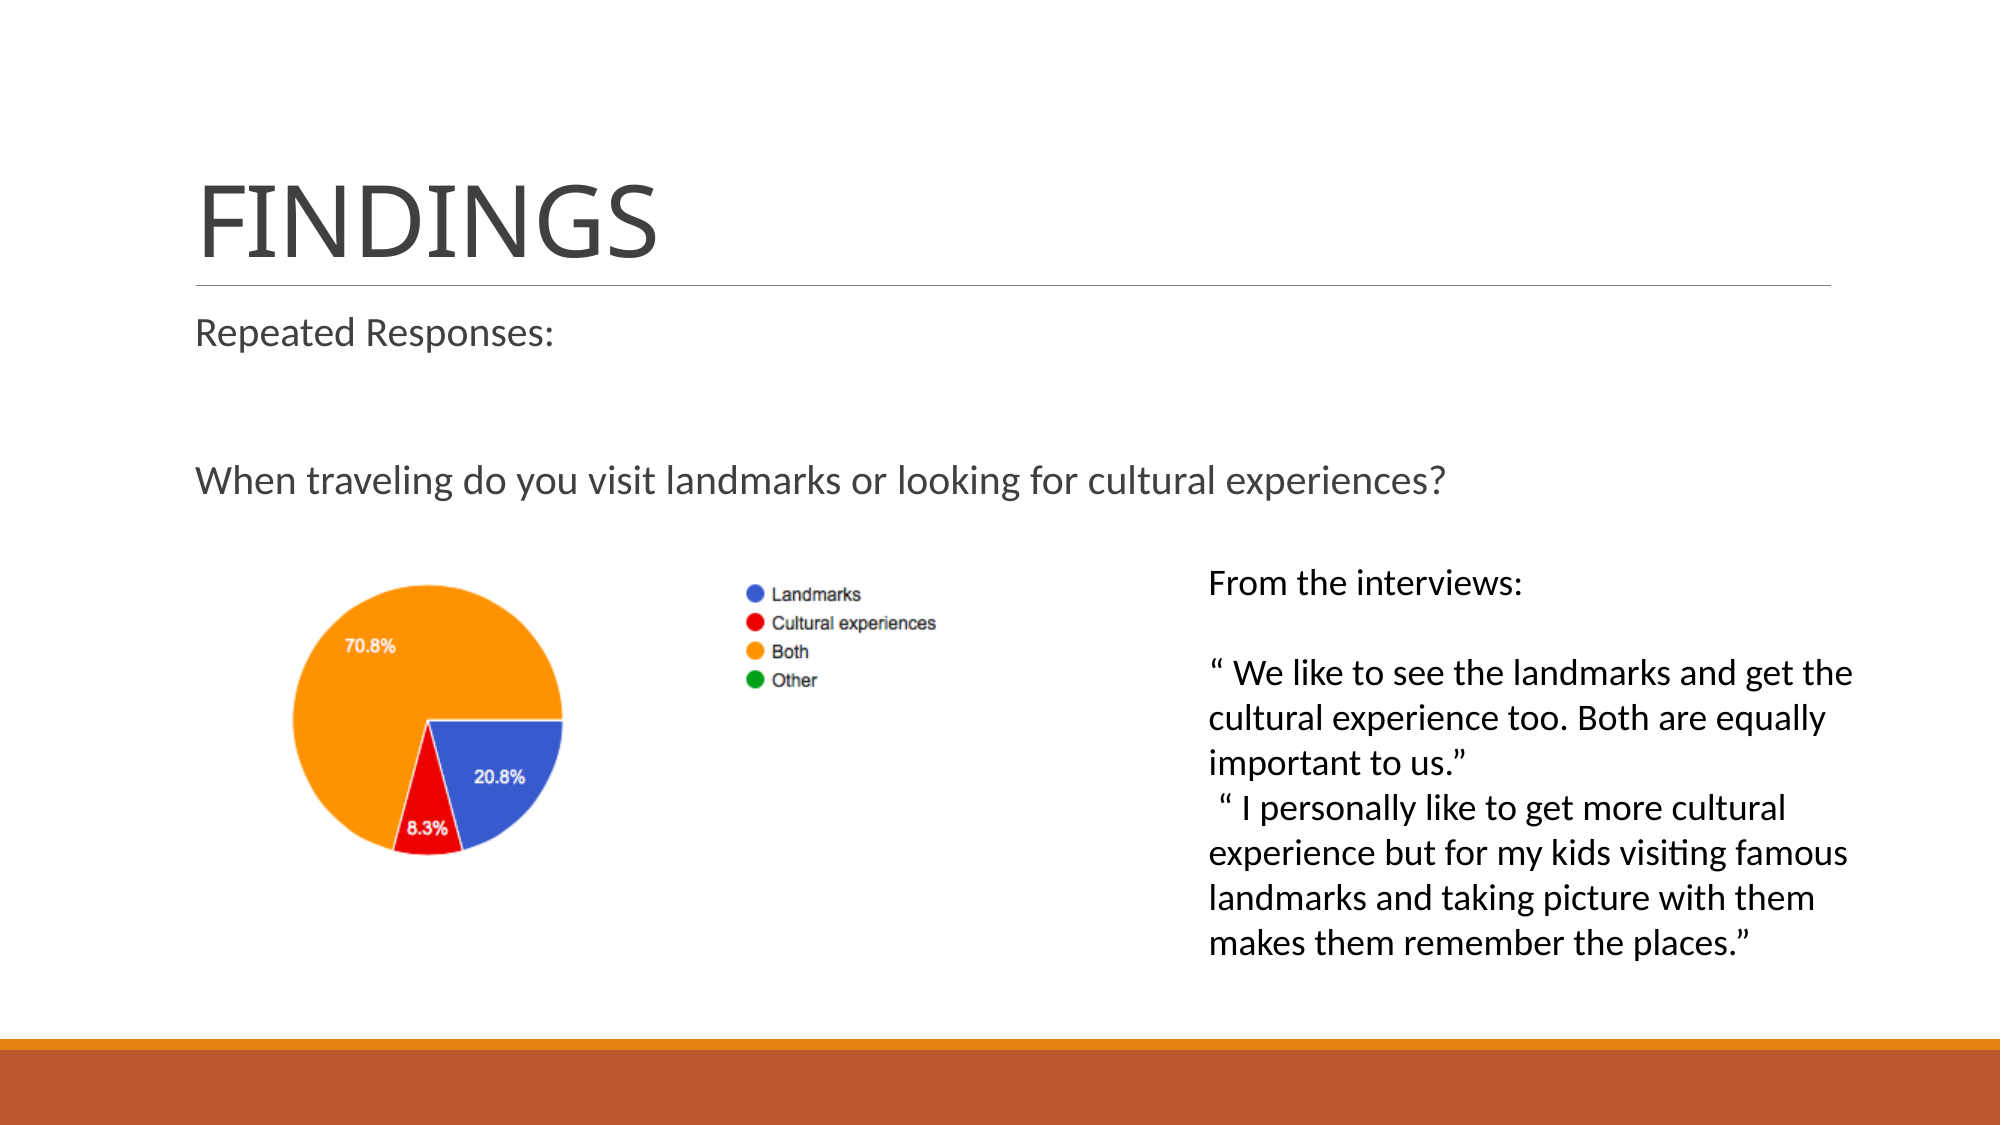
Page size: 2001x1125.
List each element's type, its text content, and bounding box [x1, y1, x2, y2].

text_box From the interviews: “ We like to see the landmarks and get the cultural experience too. Both are equally important to us.” “ I personally like to get more cultural experience but for my kids visiting famous landmarks and taking picture with them makes them remember the places.” [1194, 550, 1885, 971]
picture [104, 550, 1006, 893]
list Repeated Responses: When traveling do you visit landmarks or looking for cultural experiences? [180, 302, 1830, 963]
title FINDINGS [180, 47, 1830, 285]
